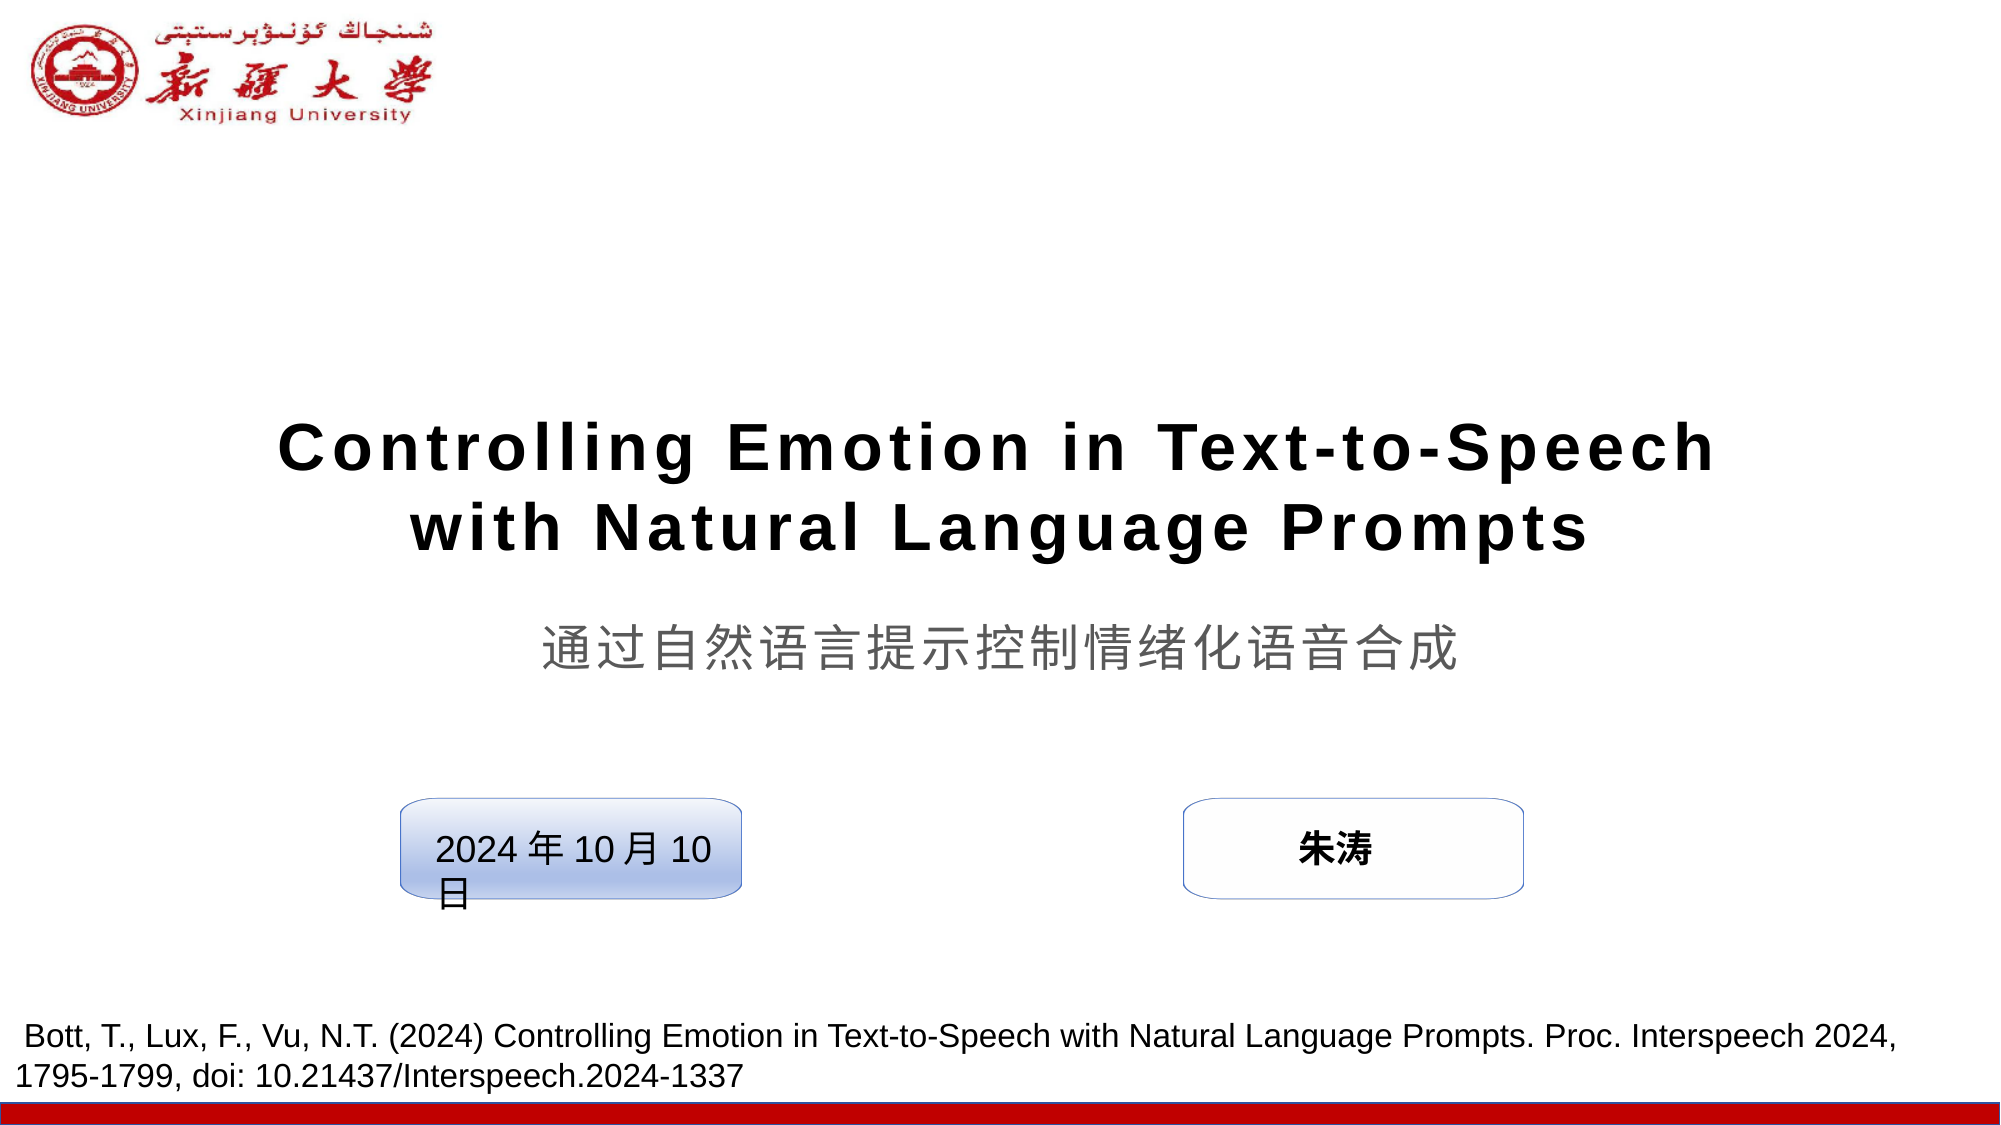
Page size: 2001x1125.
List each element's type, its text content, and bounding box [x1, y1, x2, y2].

picture [0, 0, 482, 143]
text_box Bott, T., Lux, F., Vu, N.T. (2024) Controlling Emotion in Text-to-Speech with Natural Language Prompts. Proc. Interspeech 2024, 1795-1799, doi: 10.21437/Interspeech.2024-1337 [0, 1007, 2000, 1102]
picture [400, 772, 743, 924]
text_box [0, 1102, 2000, 1125]
picture [1182, 772, 1525, 924]
subtitle 通过自然语言提示控制情绪化语音合成 [196, 602, 1805, 741]
title Controlling Emotion in Text-to-Speech with Natural Language Prompts [196, 184, 1805, 572]
